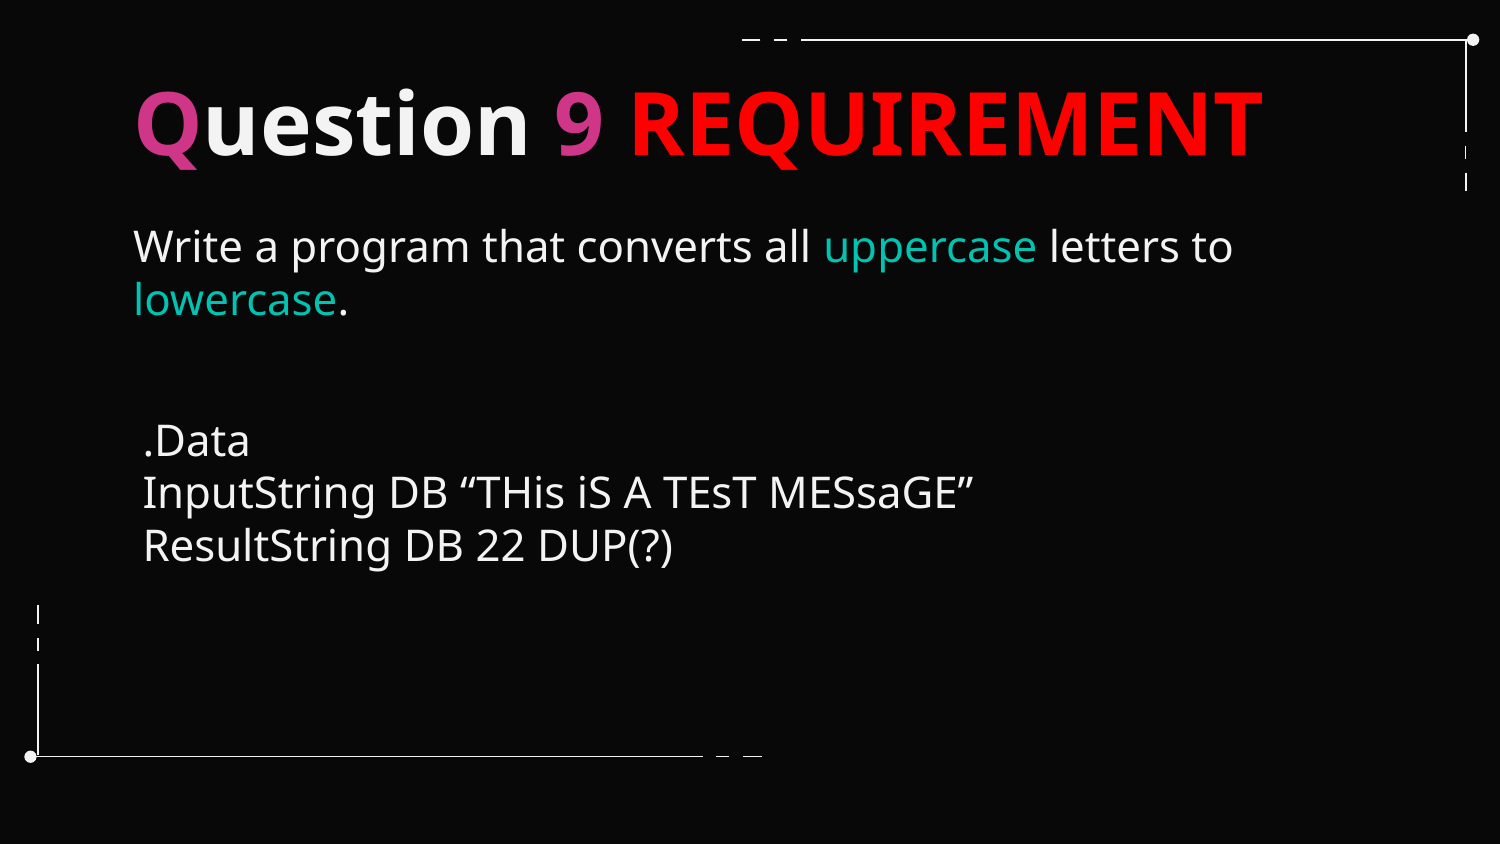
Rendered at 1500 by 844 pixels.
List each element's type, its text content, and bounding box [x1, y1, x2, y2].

text_box Write a program that converts all uppercase letters to lowercase. [118, 215, 1382, 390]
title Question 9 REQUIREMENT [118, 72, 1382, 167]
text_box .Data InputString DB “THis iS A TEsT MESsaGE” ResultString DB 22 DUP(?) [127, 404, 1392, 579]
